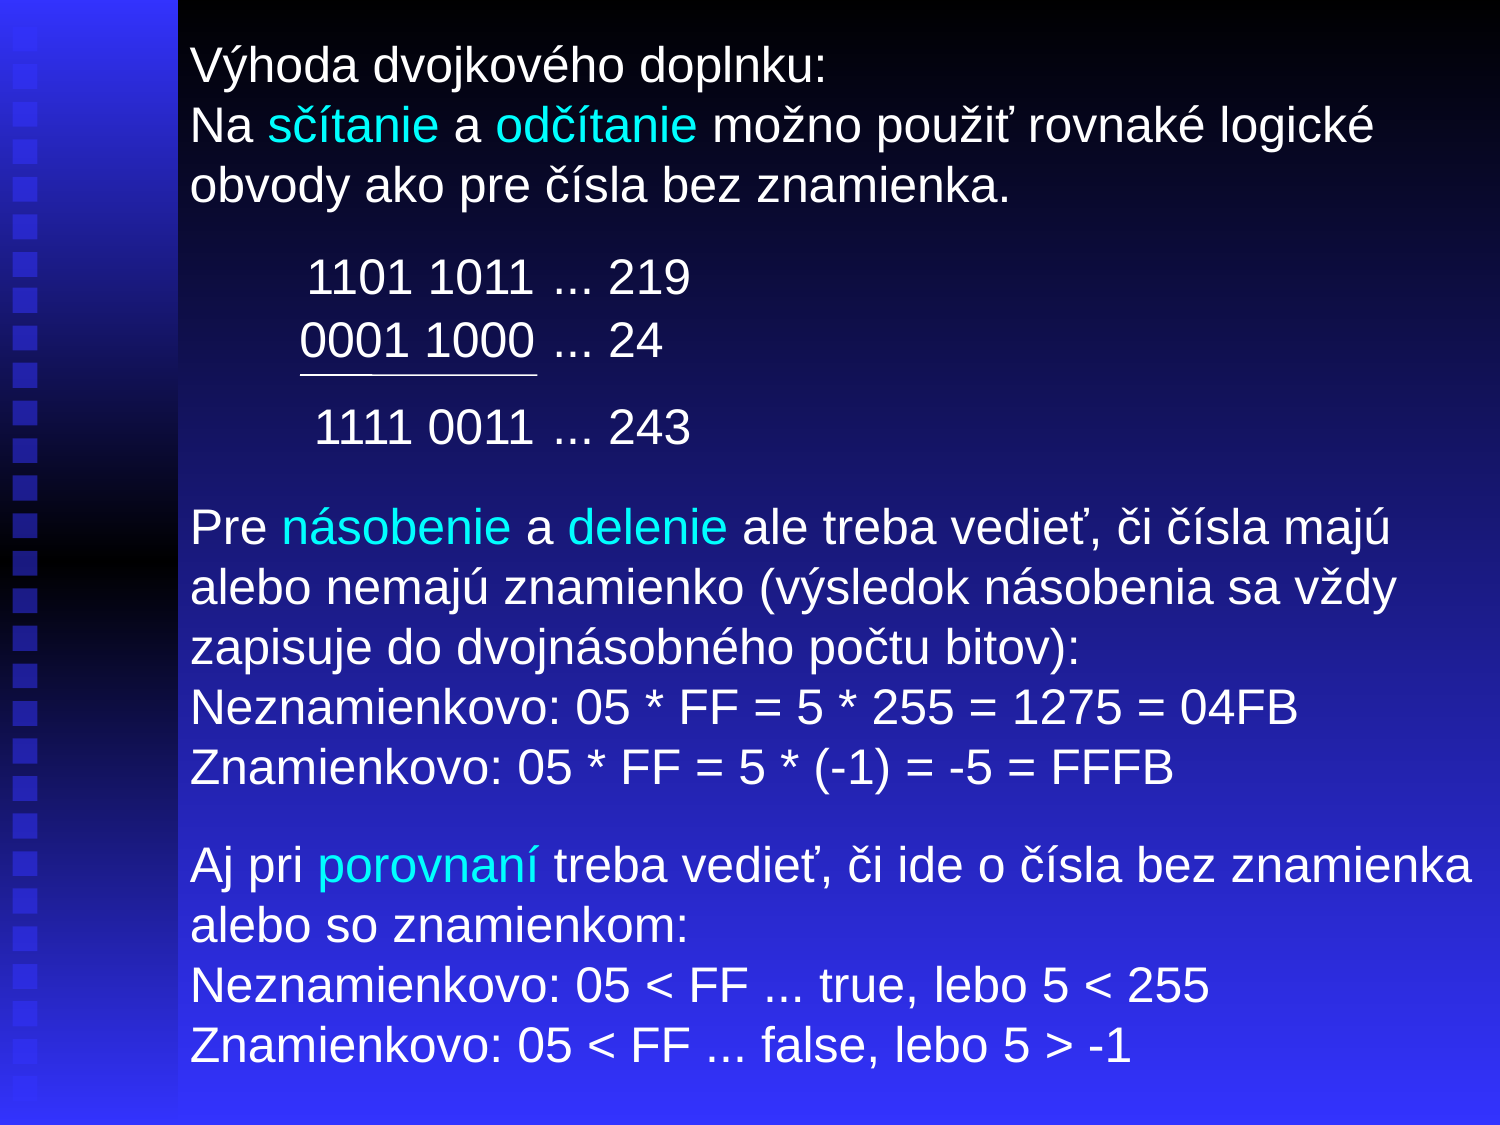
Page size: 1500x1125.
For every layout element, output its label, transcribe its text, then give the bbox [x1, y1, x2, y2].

text_box Aj pri porovnaní treba vedieť, či ide o čísla bez znamienka alebo so znamienkom: Neznamienkovo: 05 < FF ... true, lebo 5 < 255 Znamienkovo: 05 < FF ... false, lebo 5 > -1 [174, 825, 1488, 1125]
text_box Výhoda dvojkového doplnku: Na sčítanie a odčítanie možno použiť rovnaké logické obvody ako pre čísla bez znamienka. [174, 24, 1450, 220]
text_box Pre násobenie a delenie ale treba vedieť, či čísla majú alebo nemajú znamienko (výsledok násobenia sa vždy zapisuje do dvojnásobného počtu bitov): Neznamienkovo: 05 * FF = 5 * 255 = 1275 = 04FB Znamienkovo: 05 * FF = 5 * (-1) = -5 = FFFB [174, 487, 1500, 803]
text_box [212, 237, 1188, 463]
